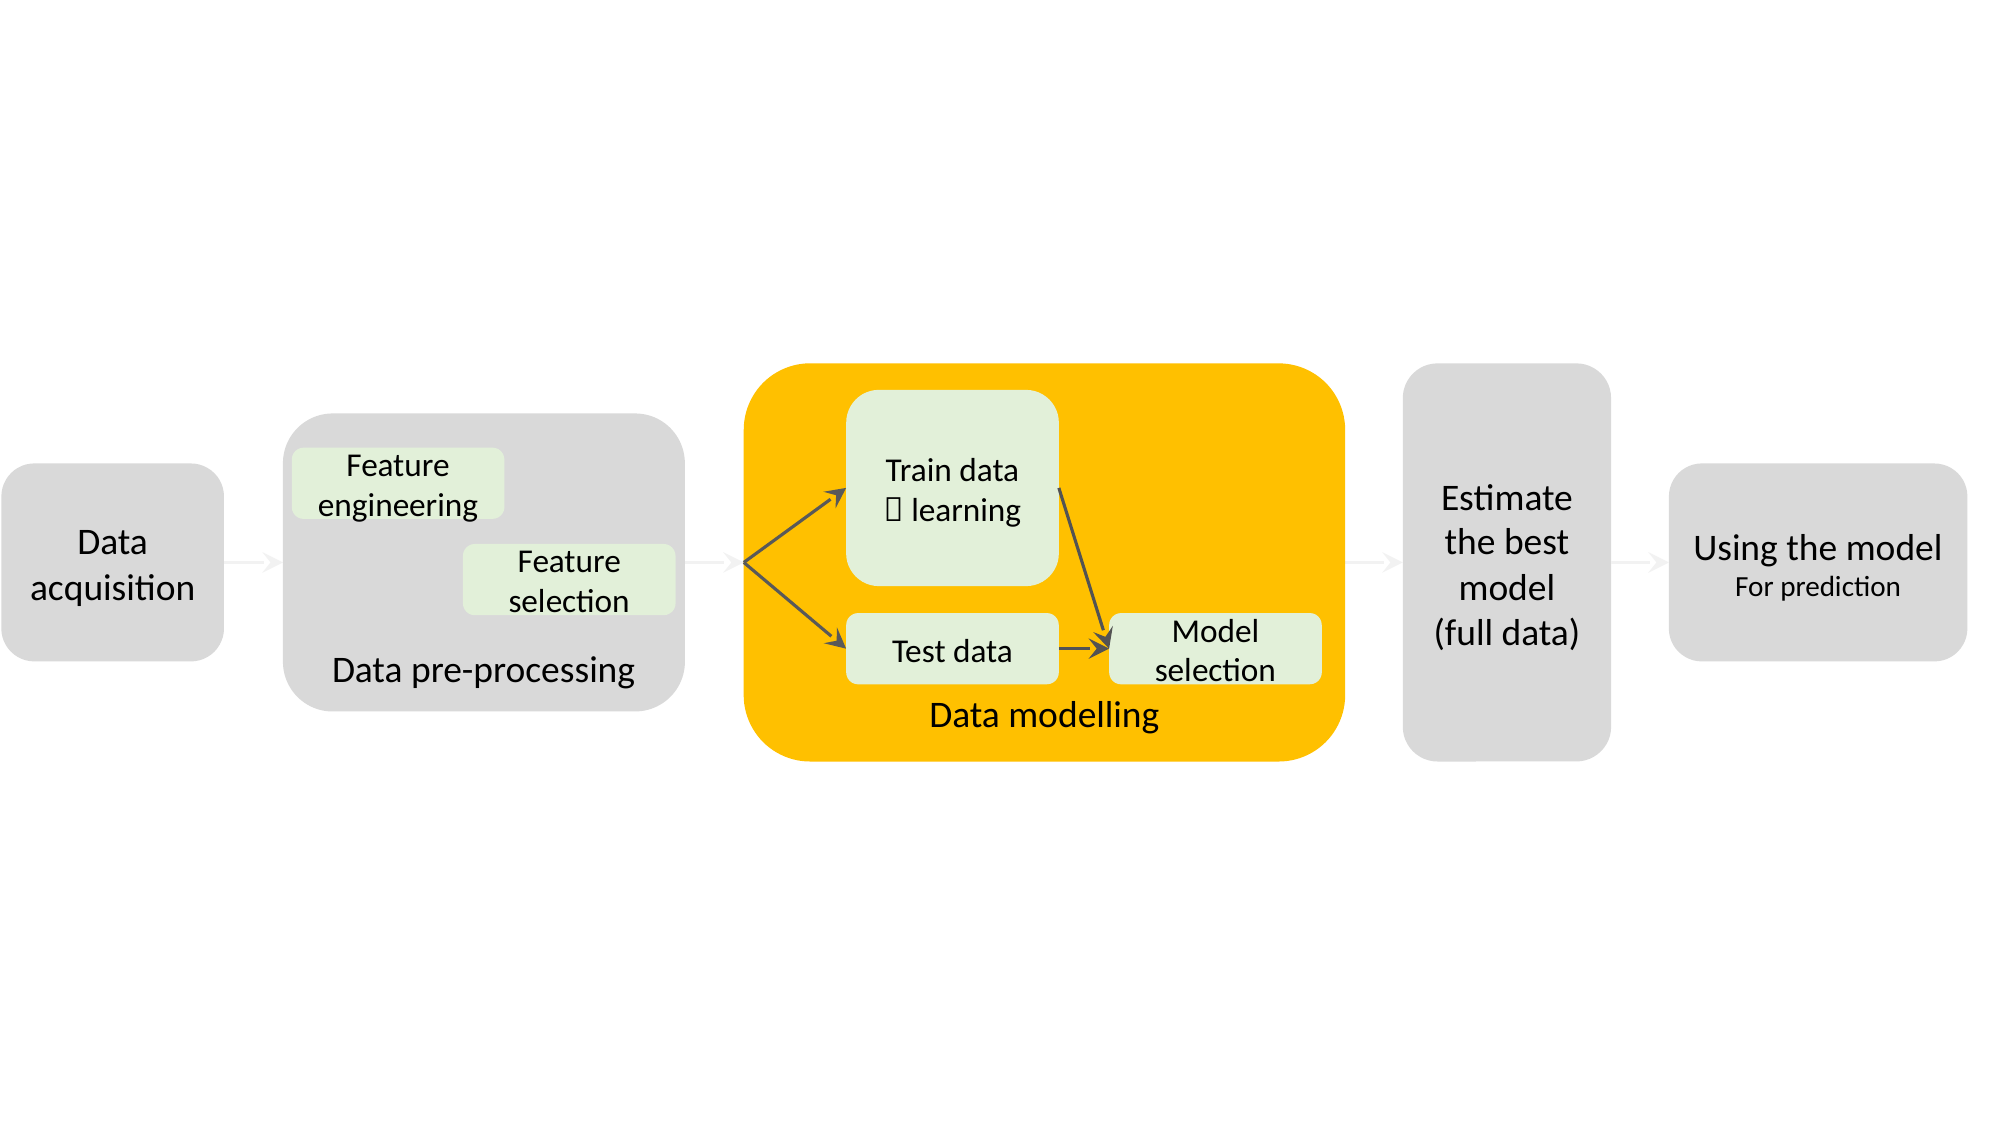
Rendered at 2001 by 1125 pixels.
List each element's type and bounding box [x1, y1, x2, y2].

text_box [1, 363, 1968, 762]
